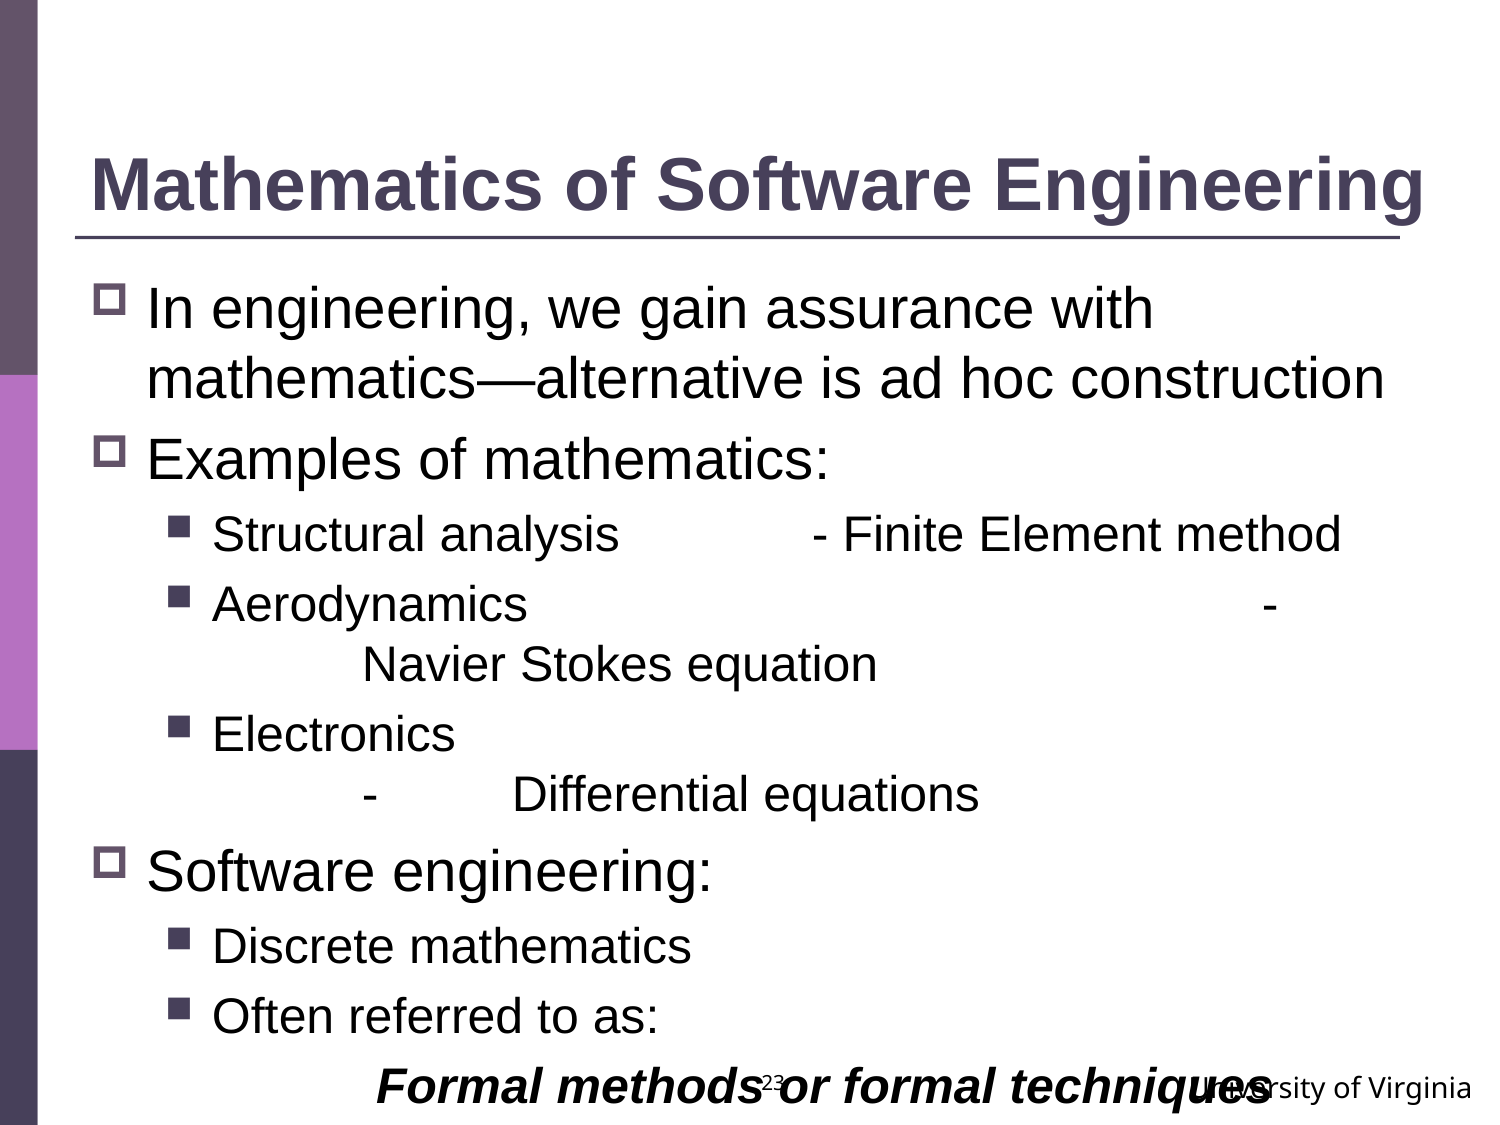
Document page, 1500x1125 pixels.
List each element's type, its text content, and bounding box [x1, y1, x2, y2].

title Mathematics of Software Engineering [74, 45, 1500, 233]
slide_number 23 [699, 1062, 801, 1113]
list In engineering, we gain assurance with mathematics—alternative is ad hoc construction Examples of mathematics: Structural analysis - Finite Element method Aerodynamics - Navier Stokes equation Electronics - Differential equations Software engineering: Discrete mathematics Often referred to as: Formal methods or formal techniques [74, 262, 1426, 1051]
